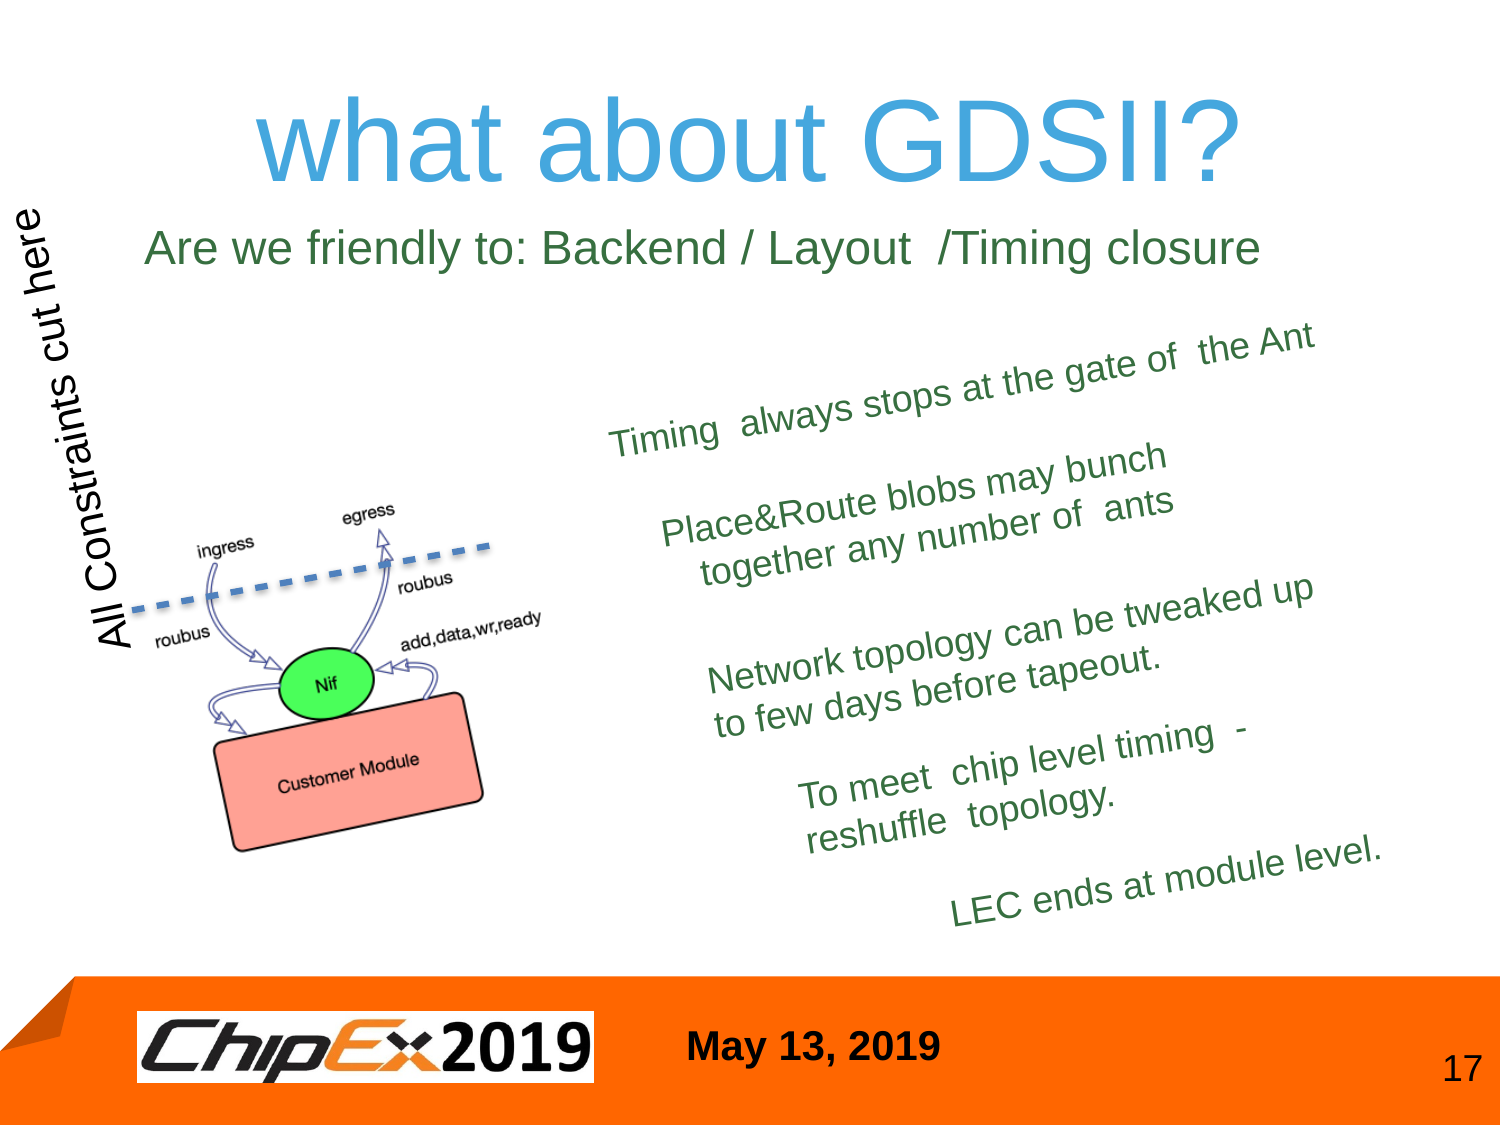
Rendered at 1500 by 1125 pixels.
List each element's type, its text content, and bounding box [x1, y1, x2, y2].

text_box Place&Route blobs may bunch together any number of ants [577, 421, 1186, 619]
text_box Timing always stops at the gate of the Ant [597, 299, 1336, 475]
slide_number 17 [1431, 1035, 1492, 1095]
text_box To meet chip level timing - reshuffle topology. [786, 691, 1277, 871]
text_box All Constraints cut here [0, 195, 140, 667]
text_box LEC ends at module level. [937, 795, 1500, 944]
picture [146, 489, 552, 856]
text_box Network topology can be tweaked up to few days before tapeout. [695, 550, 1347, 755]
picture [137, 1011, 594, 1083]
text_box Are we friendly to: Backend / Layout /Timing closure [136, 209, 1271, 282]
title what about GDSII? [145, 0, 1354, 276]
